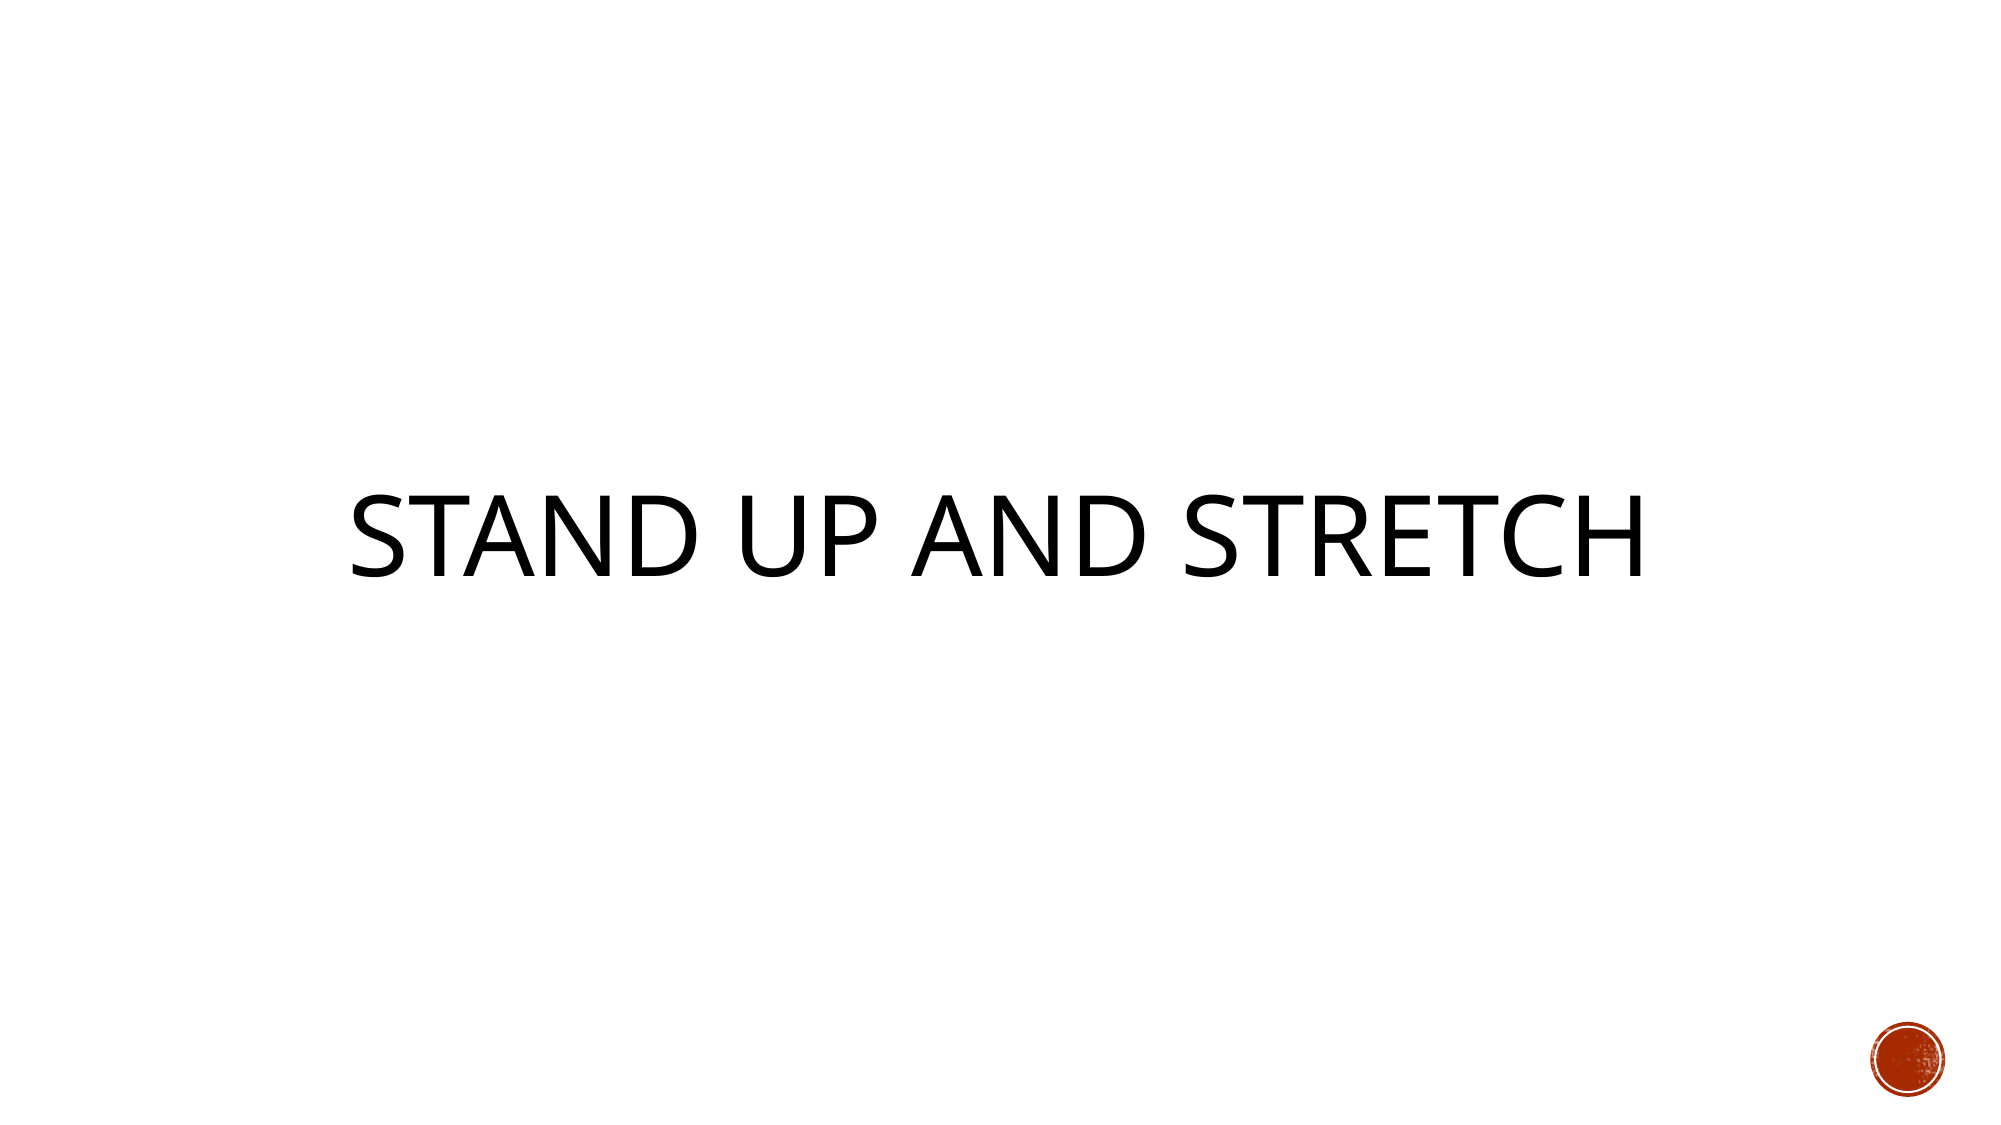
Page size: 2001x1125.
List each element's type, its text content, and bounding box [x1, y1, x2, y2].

title Stand up and stretch [174, 408, 1825, 673]
